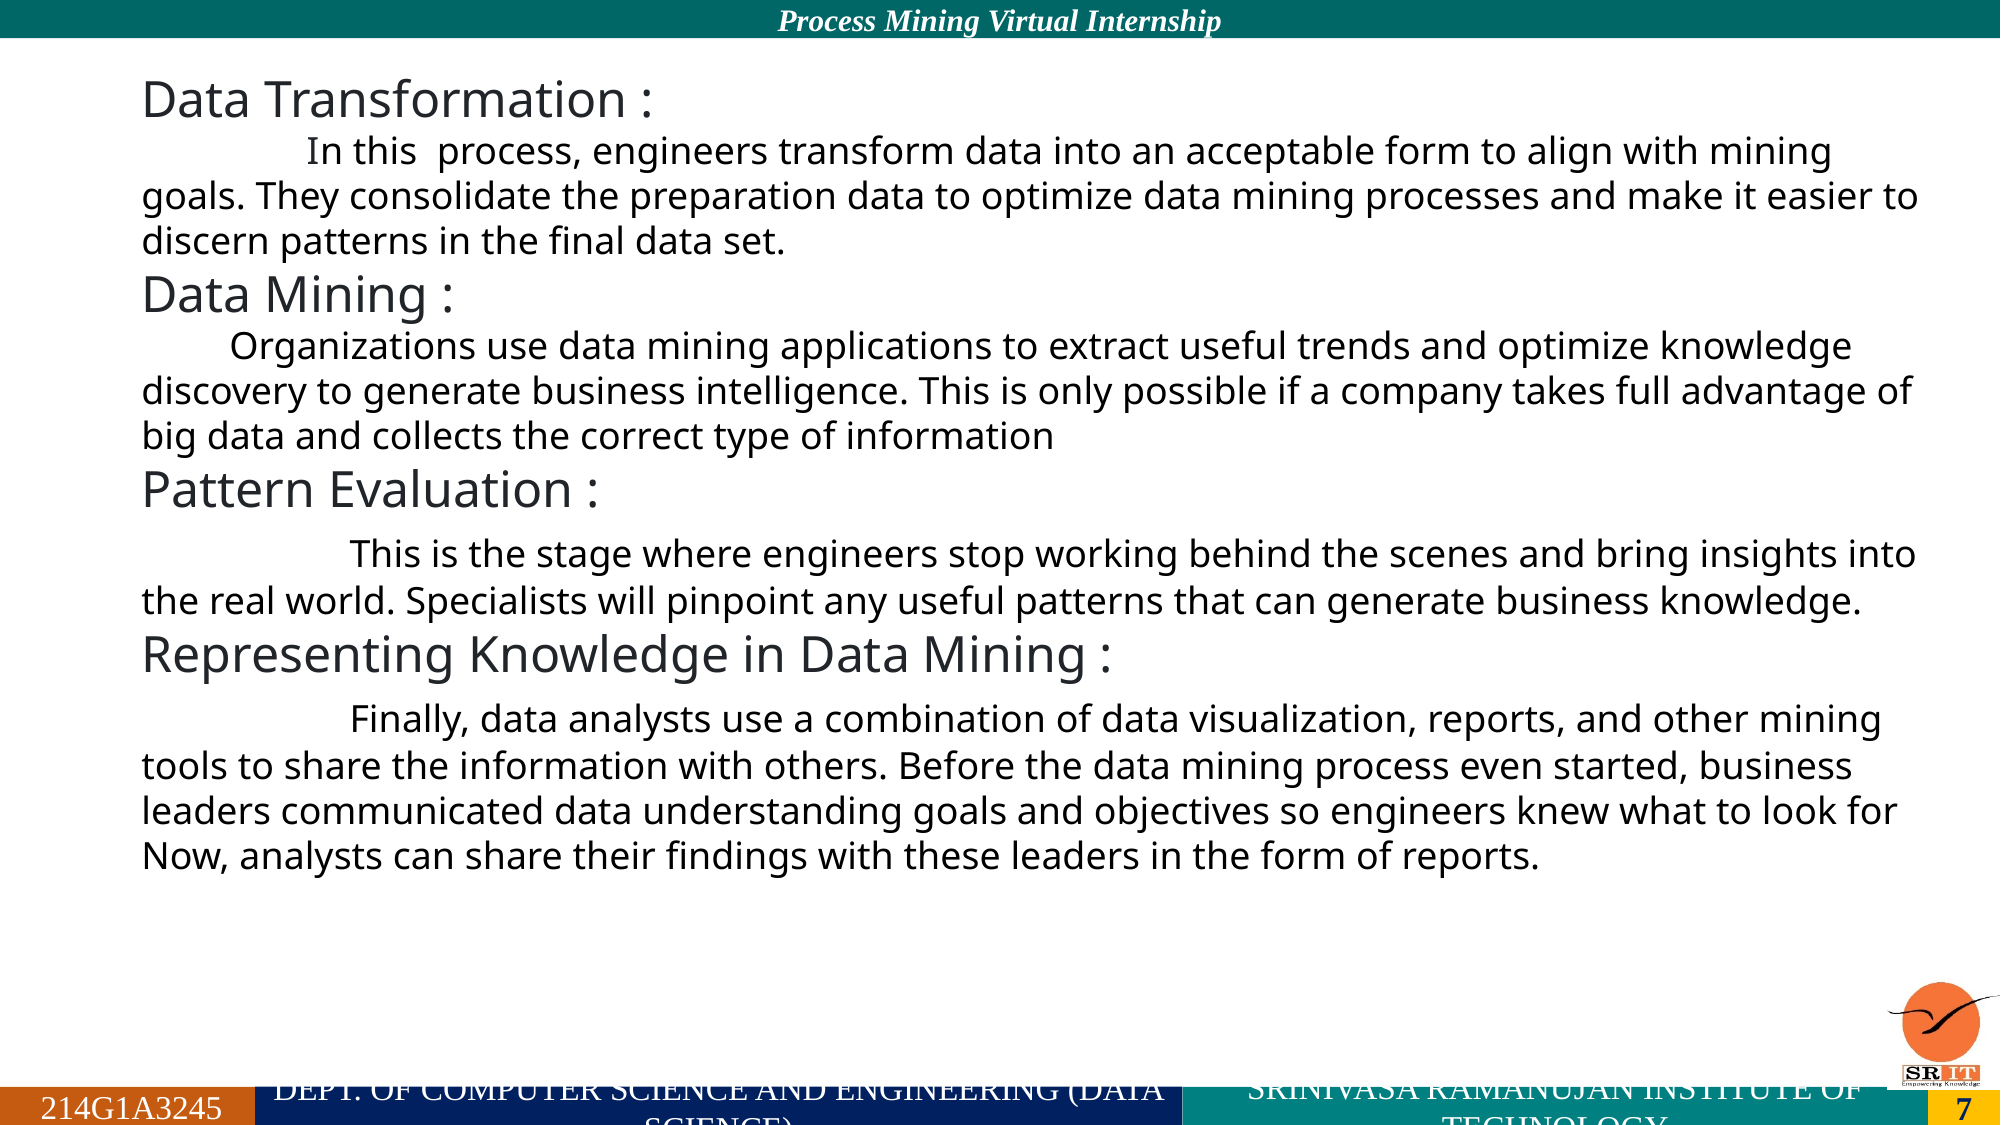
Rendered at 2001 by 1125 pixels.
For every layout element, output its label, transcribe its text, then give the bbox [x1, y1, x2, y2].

text_box Data Transformation : In this process, engineers transform data into an acceptable form to align with mining goals. They consolidate the preparation data to optimize data mining processes and make it easier to discern patterns in the final data set. Data Mining : Organizations use data mining applications to extract useful trends and optimize knowledge discovery to generate business intelligence. This is only possible if a company takes full advantage of big data and collects the correct type of information Pattern Evaluation : This is the stage where engineers stop working behind the scenes and bring insights into the real world. Specialists will pinpoint any useful patterns that can generate business knowledge. Representing Knowledge in Data Mining : Finally, data analysts use a combination of data visualization, reports, and other mining tools to share the information with others. Before the data mining process even started, business leaders communicated data understanding goals and objectives so engineers knew what to look for Now, analysts can share their findings with these leaders in the form of reports. [126, 59, 1949, 885]
picture [1887, 977, 2000, 1090]
list [32, 38, 1965, 1065]
